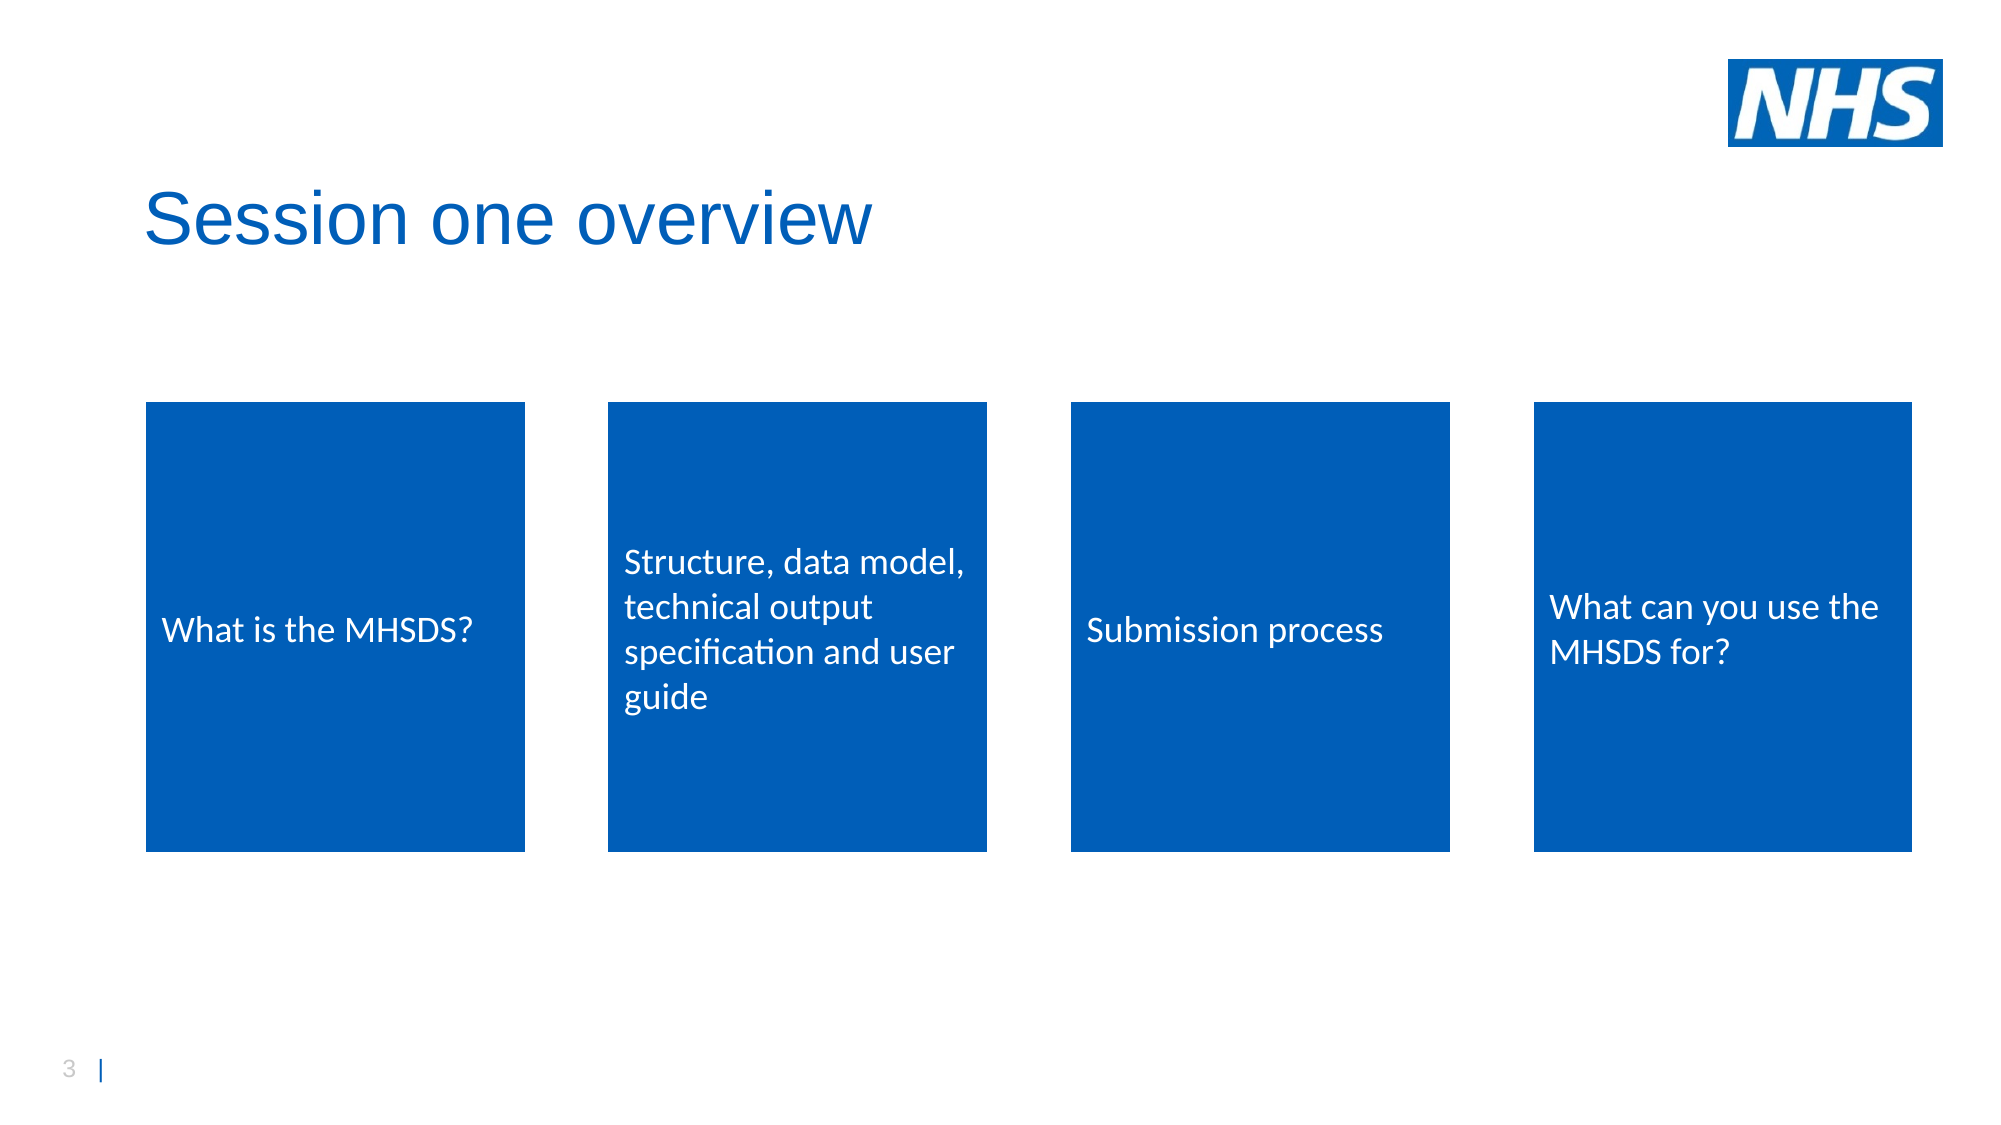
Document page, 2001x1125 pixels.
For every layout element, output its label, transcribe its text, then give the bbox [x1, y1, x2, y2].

text_box What is the MHSDS? [146, 402, 525, 852]
text_box Structure, data model, technical output specification and user guide [608, 402, 987, 852]
title Session one overview [128, 170, 1874, 271]
picture [1728, 59, 1943, 147]
text_box Submission process [1071, 402, 1450, 852]
text_box What can you use the MHSDS for? [1534, 402, 1912, 852]
